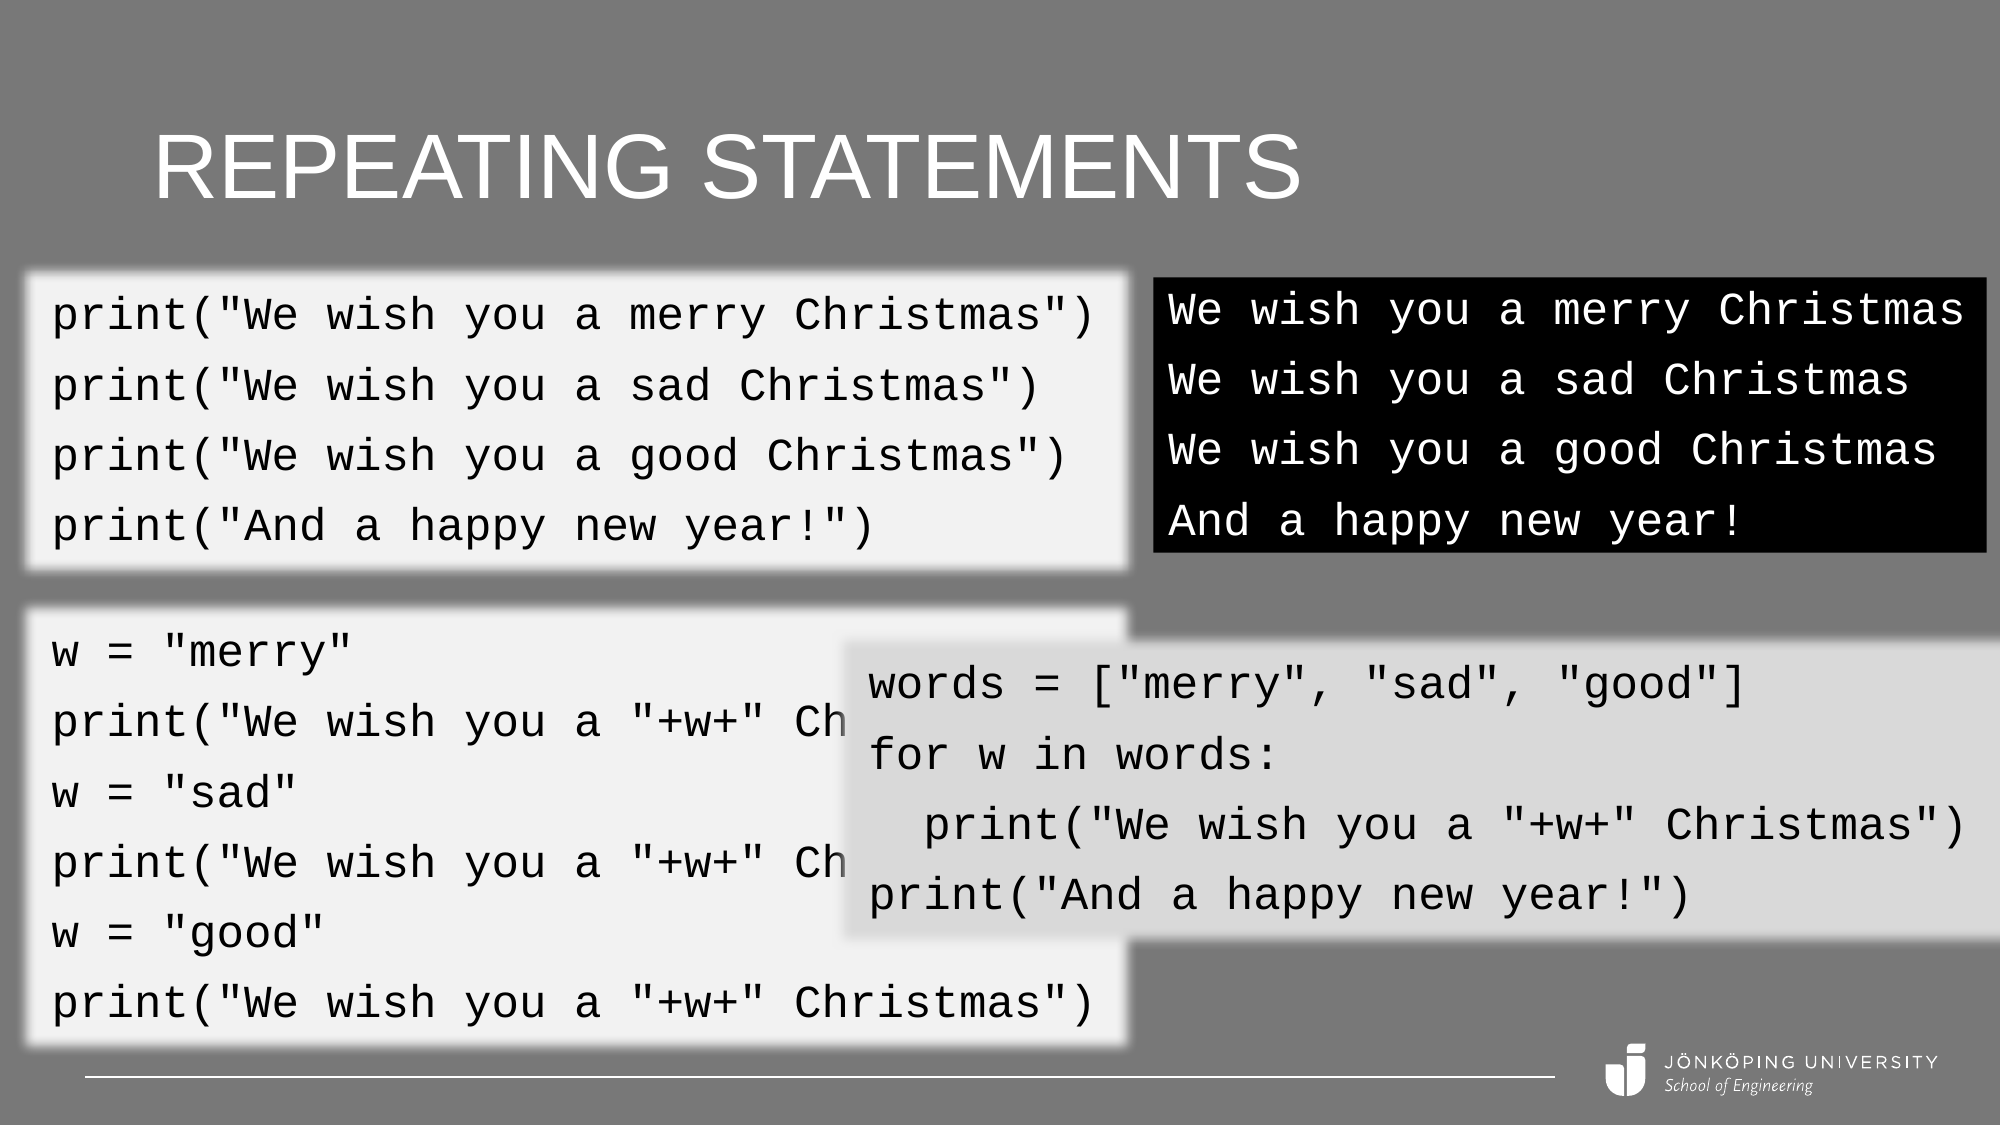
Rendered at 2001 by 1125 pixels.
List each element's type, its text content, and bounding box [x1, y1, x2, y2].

text_box words = ["merry", "sad", "good"] for w in words: print("We wish you a "+w+" Christmas") print("And a happy new year!") [853, 651, 2000, 928]
title Repeating statements [137, 59, 1863, 278]
text_box print("We wish you a merry Christmas") print("We wish you a sad Christmas") print("We wish you a good Christmas") print("And a happy new year!") [36, 282, 1117, 559]
text_box w = "merry" print("We wish you a "+w+" Christmas") w = "sad" print("We wish you a "+w+" Christmas") w = "good" print("We wish you a "+w+" Christmas") [36, 619, 1117, 1036]
text_box We wish you a merry Christmas We wish you a sad Christmas We wish you a good Christmas And a happy new year! [1153, 277, 1987, 553]
